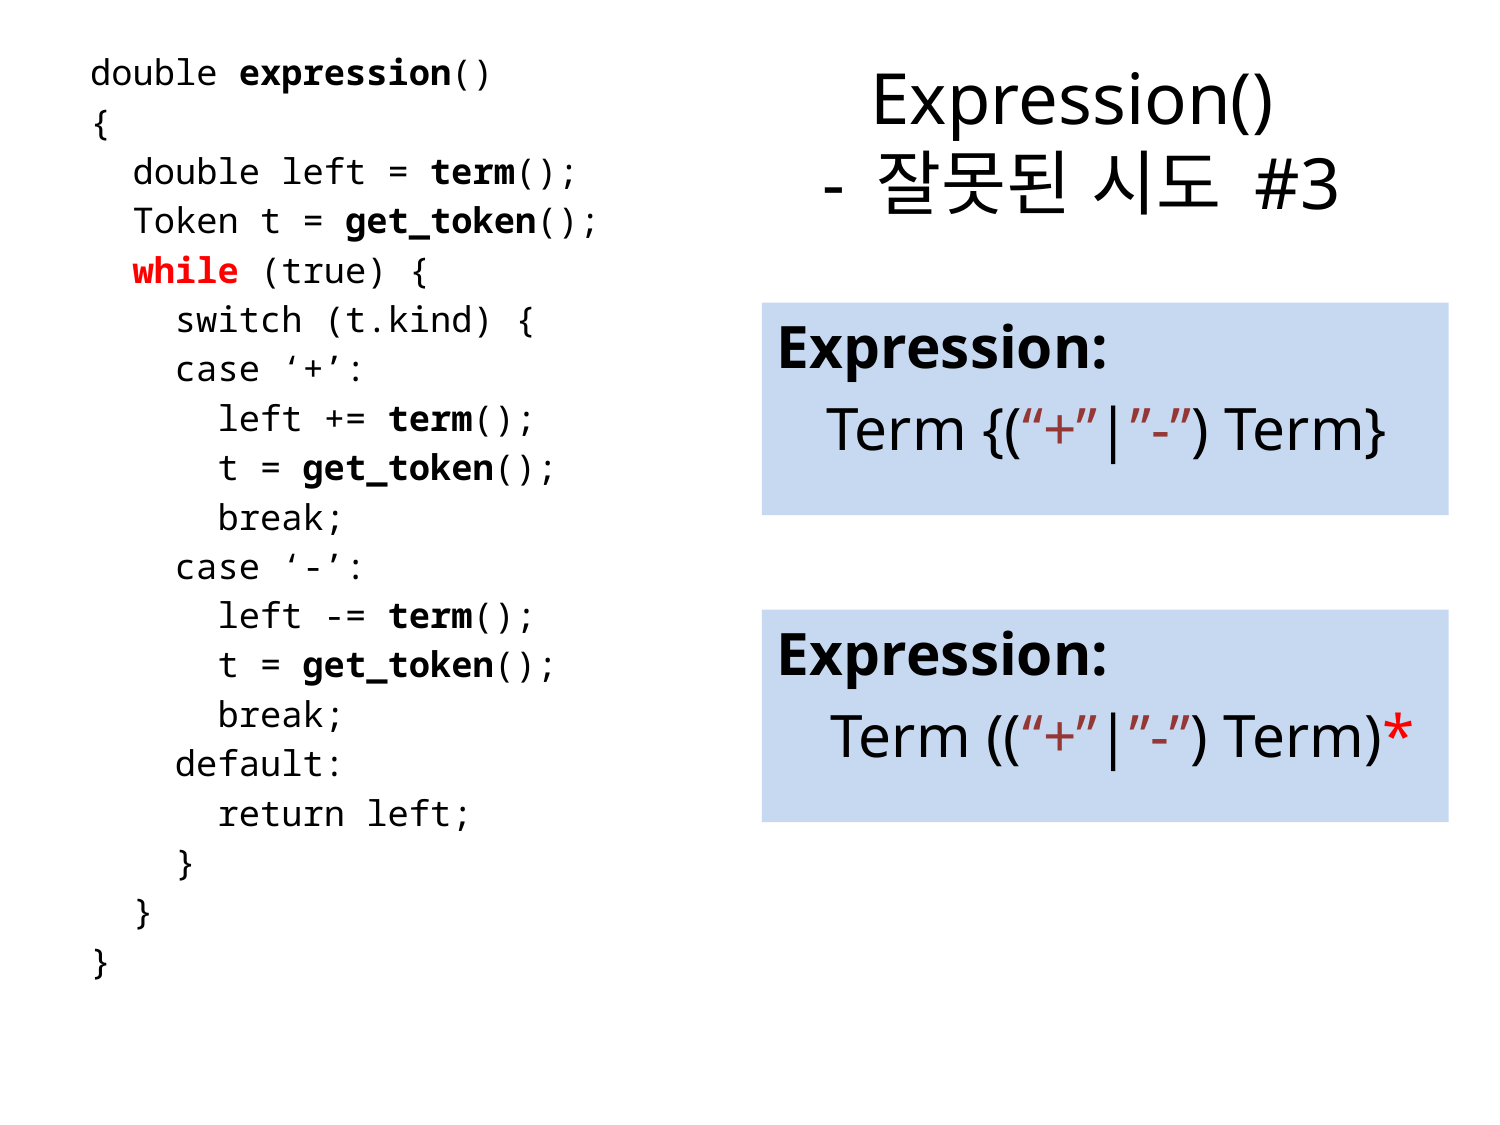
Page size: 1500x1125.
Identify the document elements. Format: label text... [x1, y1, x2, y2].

text_box Expression: Term ((“+”|”-”) Term)* [761, 609, 1449, 823]
list double expression() { double left = term(); Token t = get_token(); while (true) { switch (t.kind) { case ‘+’: left += term(); t = get_token(); break; case ‘-’: left -= term(); t = get_token(); break; default: return left; } } } [75, 42, 1425, 1005]
text_box Expression: Term {(“+”|”-”) Term} [761, 302, 1449, 516]
